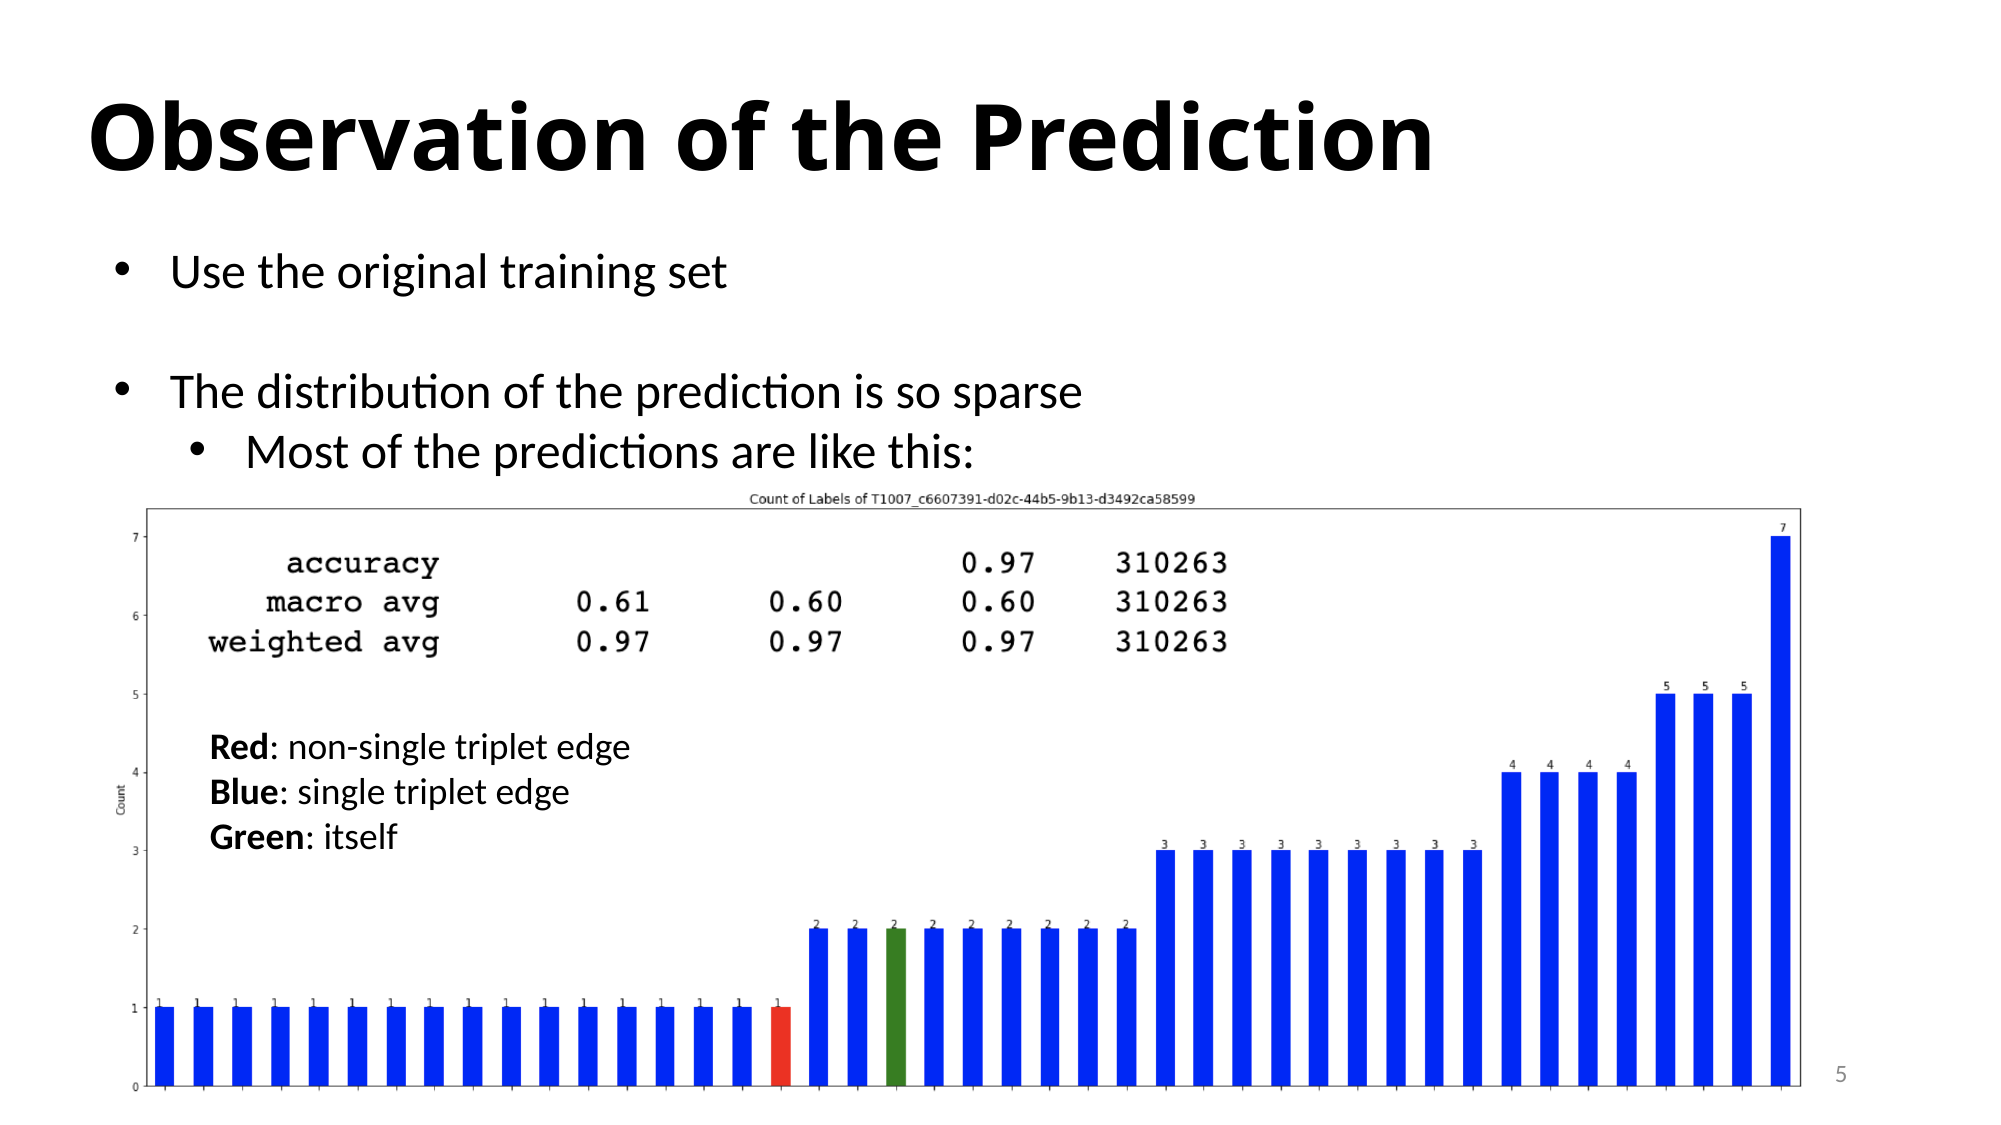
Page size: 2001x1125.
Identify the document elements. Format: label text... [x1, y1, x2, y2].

picture [98, 488, 1807, 1093]
title Observation of the Prediction [71, 32, 1796, 250]
text_box Use the original training set The distribution of the prediction is so sparse Most of the predictions are like this: [98, 231, 1948, 486]
slide_number 5 [1412, 1042, 1863, 1103]
